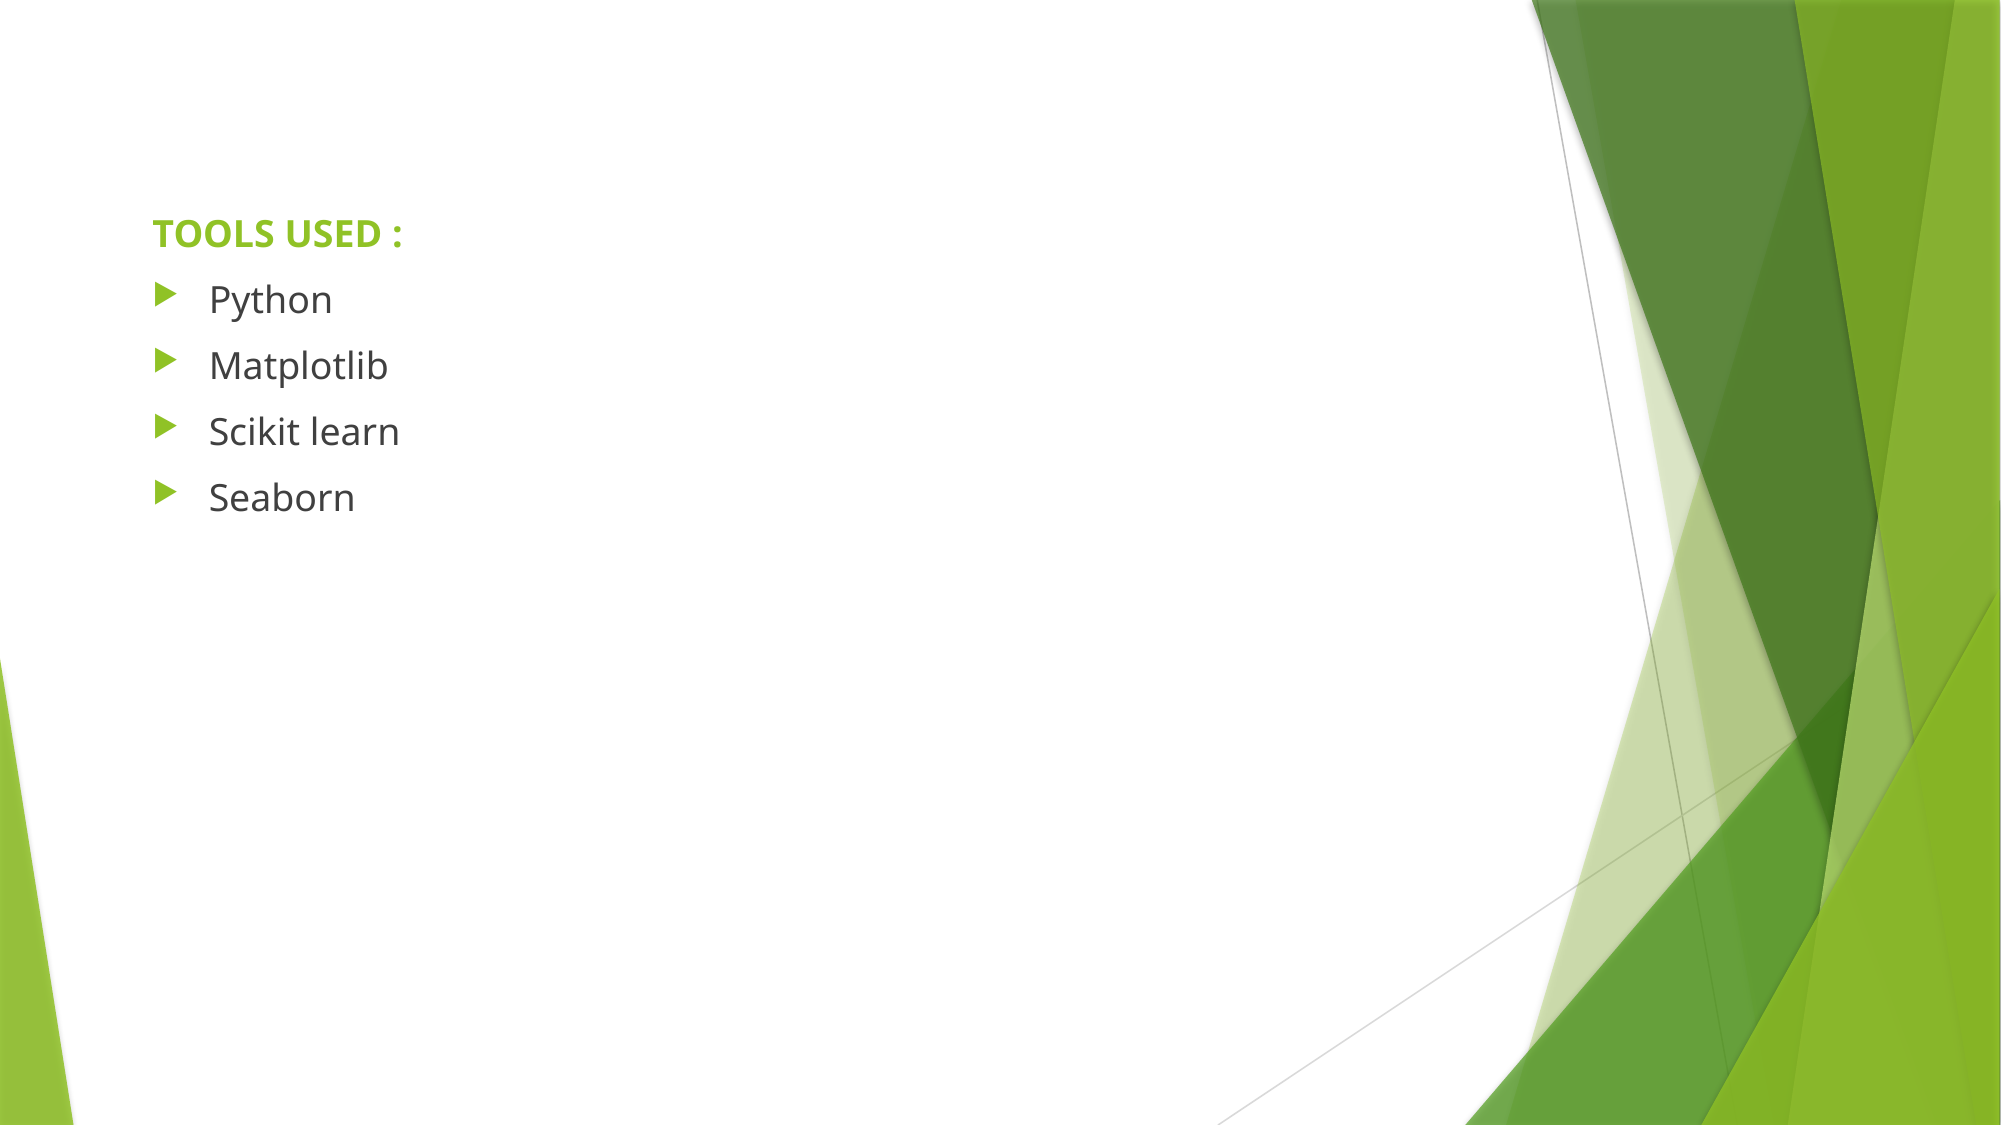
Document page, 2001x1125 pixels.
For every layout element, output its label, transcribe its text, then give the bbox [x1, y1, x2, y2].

list TOOLS USED : Python Matplotlib Scikit learn Seaborn [137, 71, 1863, 1014]
